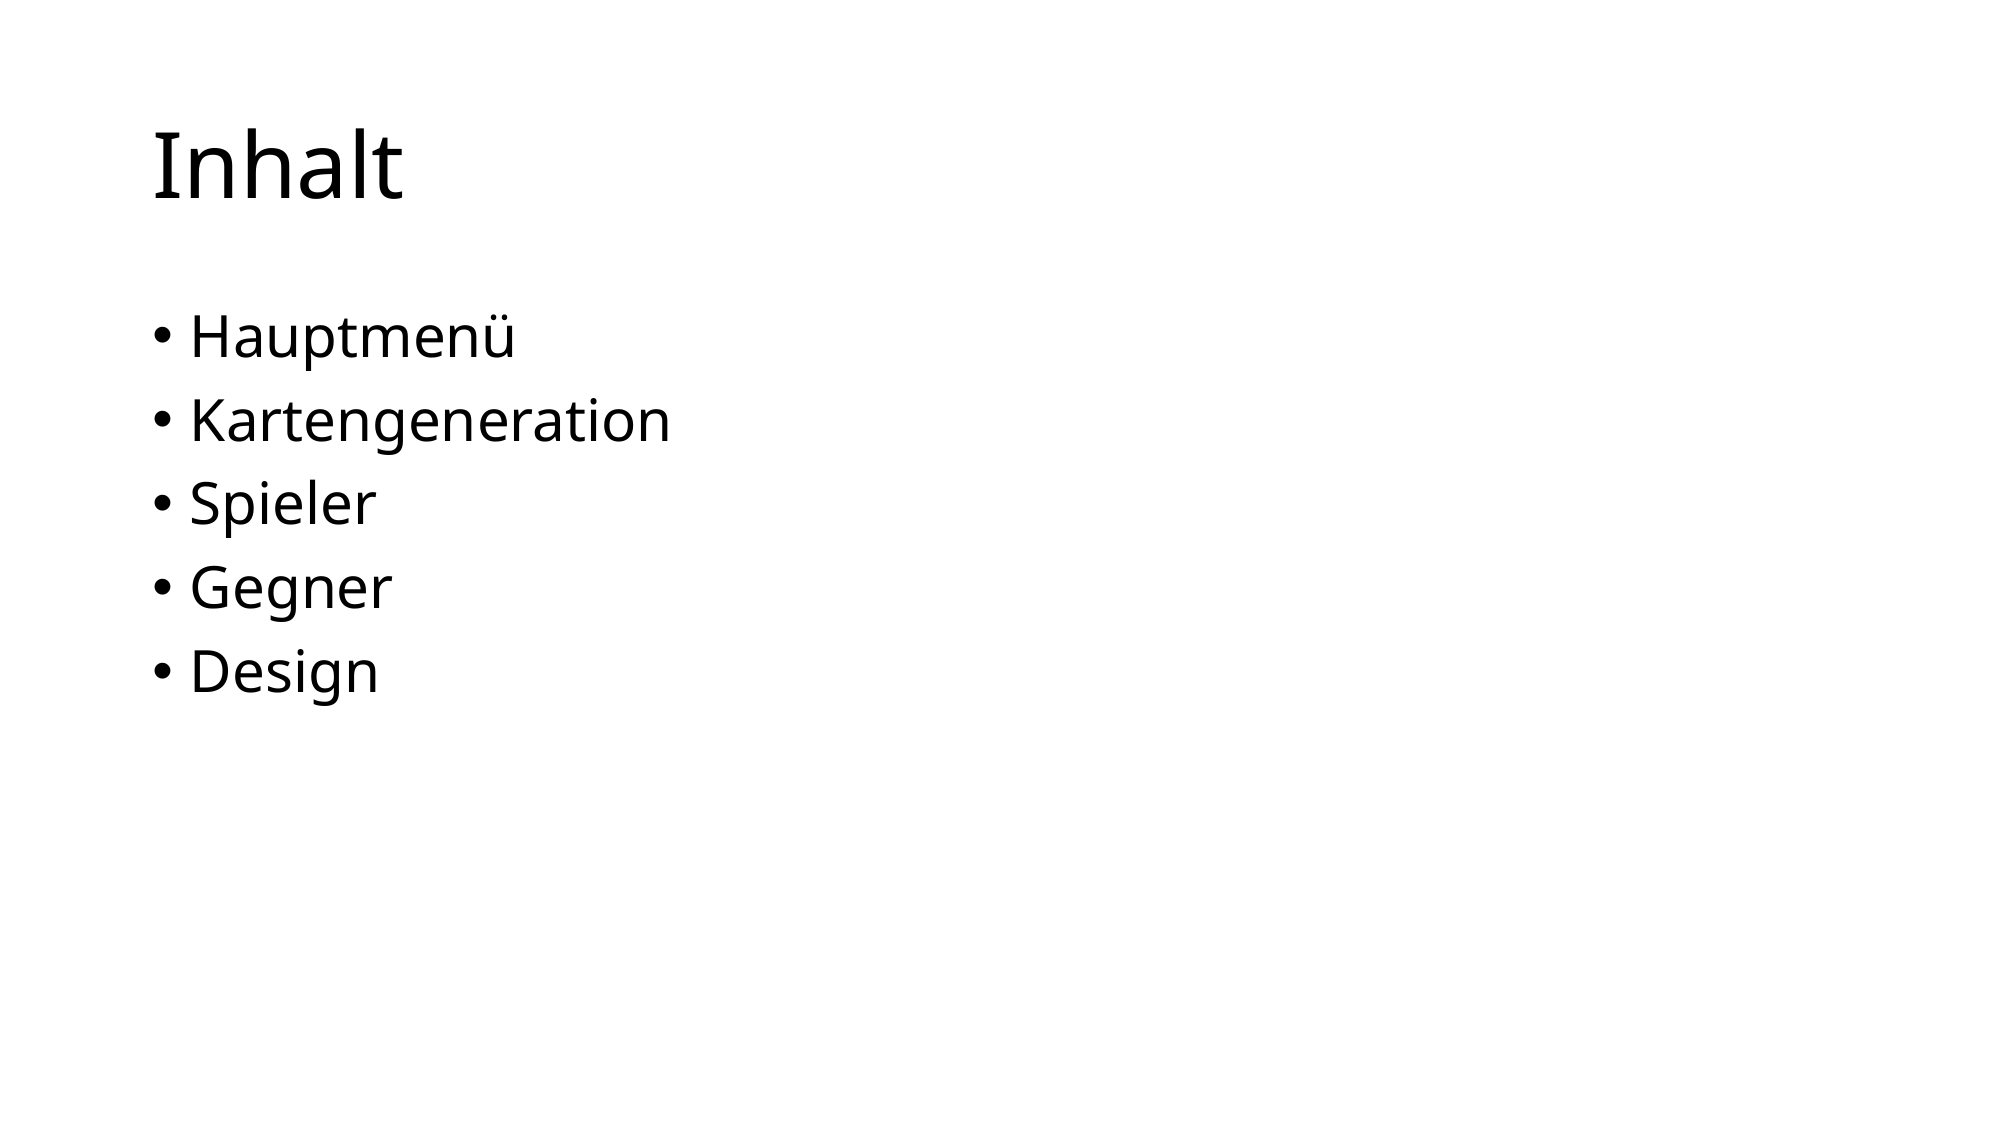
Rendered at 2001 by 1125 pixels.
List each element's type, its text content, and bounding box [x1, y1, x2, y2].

title Inhalt [137, 59, 1863, 278]
list Hauptmenü Kartengeneration Spieler Gegner Design [137, 299, 1863, 1014]
